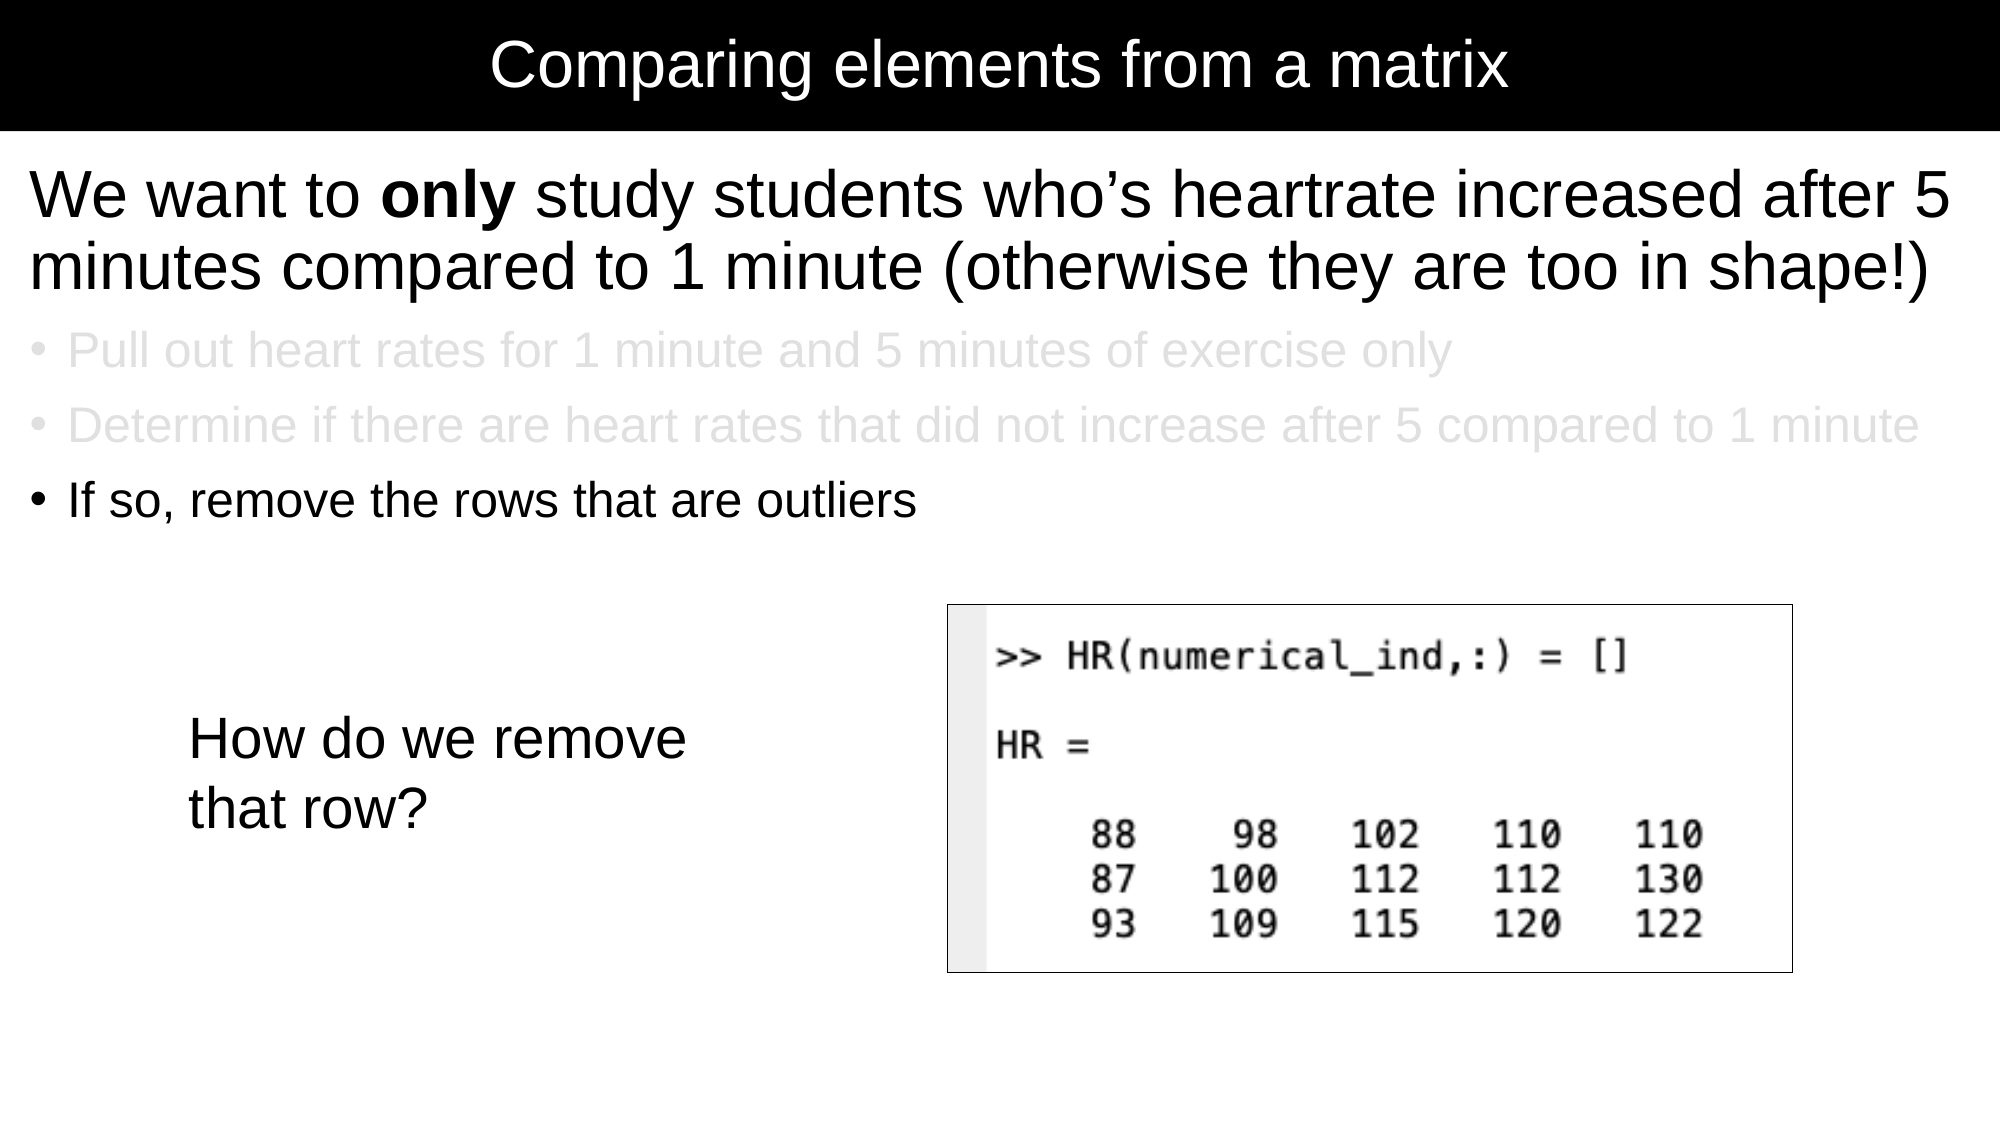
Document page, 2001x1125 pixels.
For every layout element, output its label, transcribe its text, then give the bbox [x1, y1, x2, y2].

title Comparing elements from a matrix [0, 0, 2000, 132]
text_box We want to only study students who’s heartrate increased after 5 minutes compared to 1 minute (otherwise they are too in shape!) Pull out heart rates for 1 minute and 5 minutes of exercise only Determine if there are heart rates that did not increase after 5 compared to 1 minute If so, remove the rows that are outliers [14, 152, 2000, 586]
text_box [14, 317, 1962, 457]
text_box How do we remove that row? [174, 693, 710, 848]
picture [947, 604, 1793, 973]
